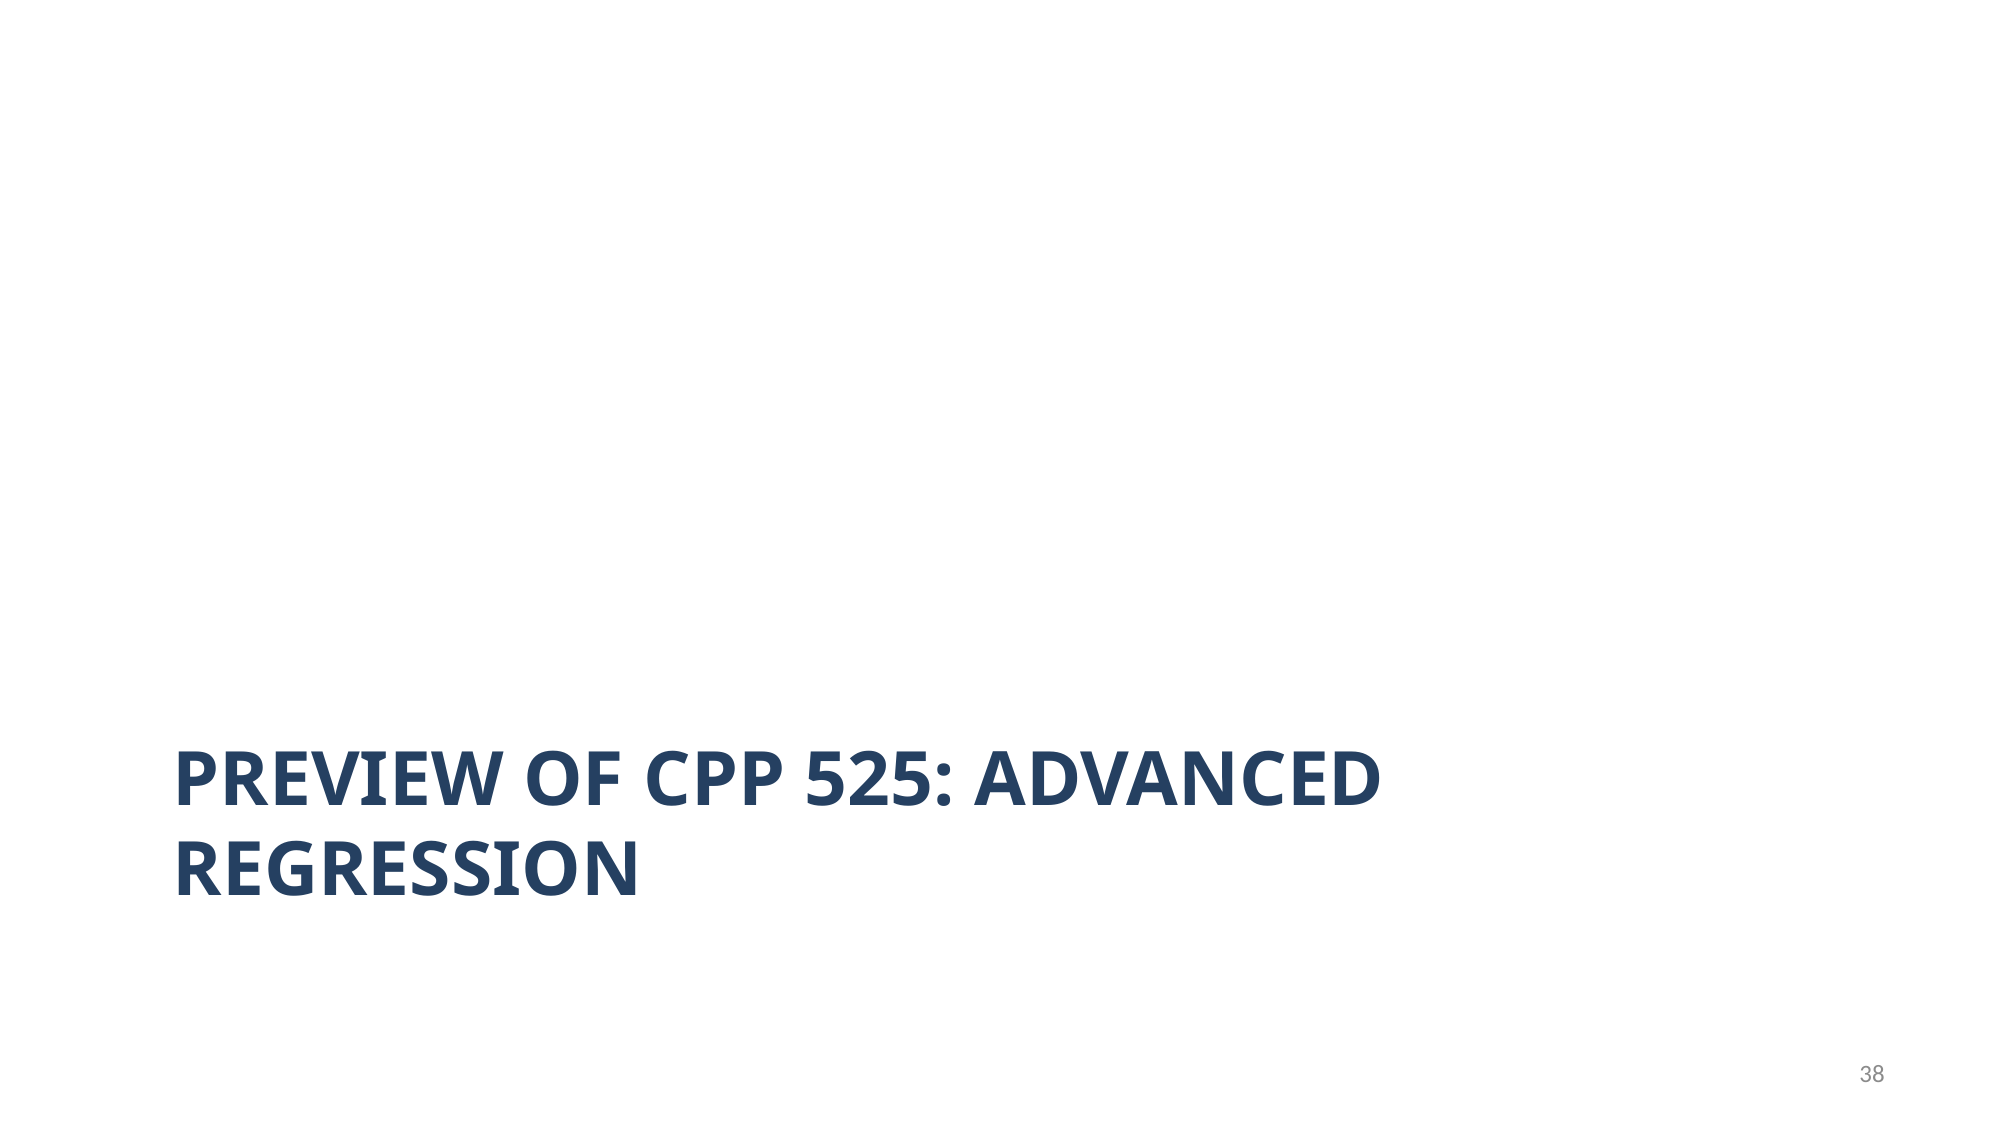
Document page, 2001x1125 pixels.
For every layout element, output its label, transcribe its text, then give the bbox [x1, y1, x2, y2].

title Preview of CPP 525: advanced regression [157, 722, 1858, 947]
slide_number 38 [1433, 1042, 1900, 1103]
